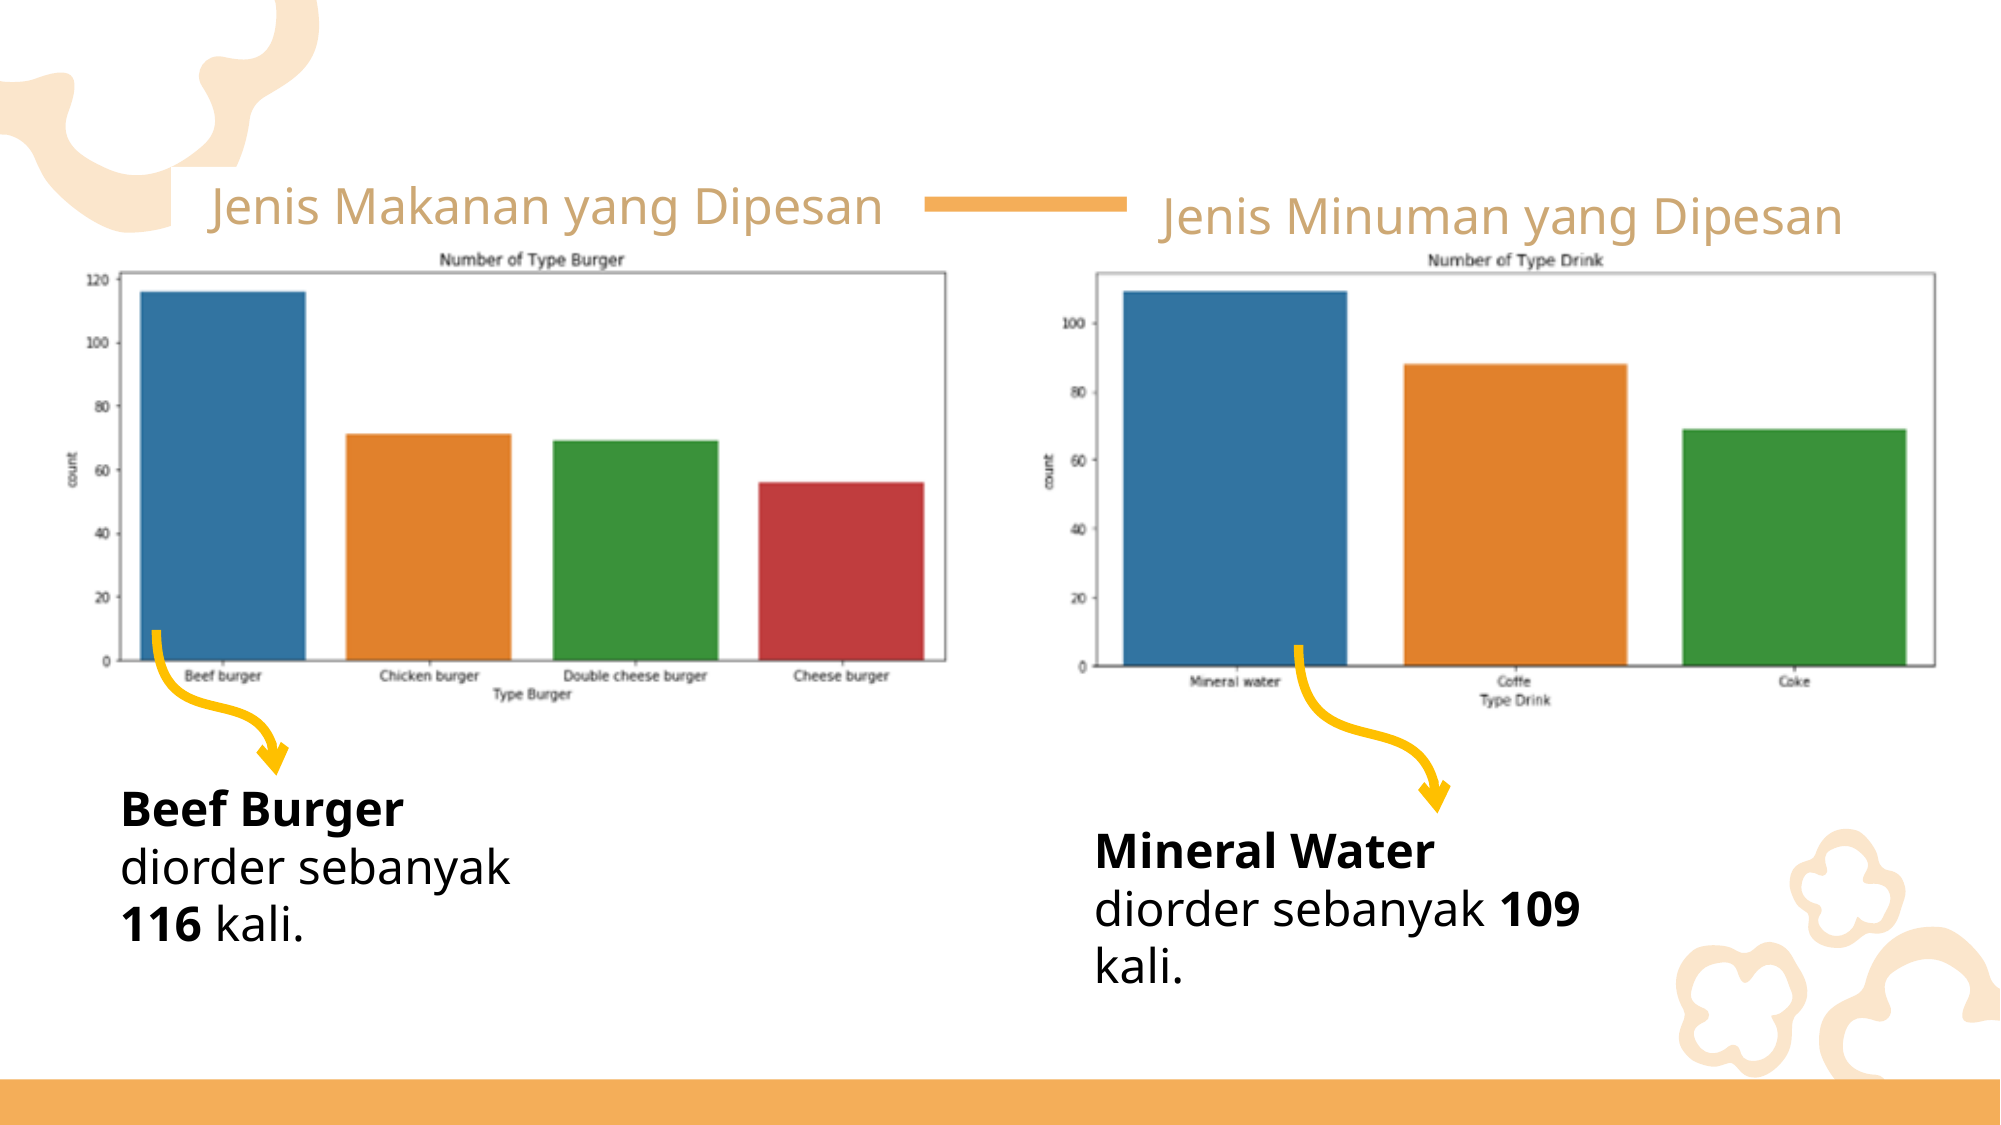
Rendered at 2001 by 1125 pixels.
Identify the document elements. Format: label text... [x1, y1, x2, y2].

text_box Mineral Water diorder sebanyak 109 kali. [1079, 813, 1603, 1001]
text_box Jenis Makanan yang Dipesan [171, 166, 925, 242]
text_box Beef Burger diorder sebanyak 116 kali. [105, 771, 577, 959]
picture [1040, 247, 1946, 720]
text_box Jenis Minuman yang Dipesan [1126, 177, 1881, 247]
picture [47, 242, 964, 715]
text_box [143, 642, 290, 763]
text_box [1283, 659, 1453, 799]
